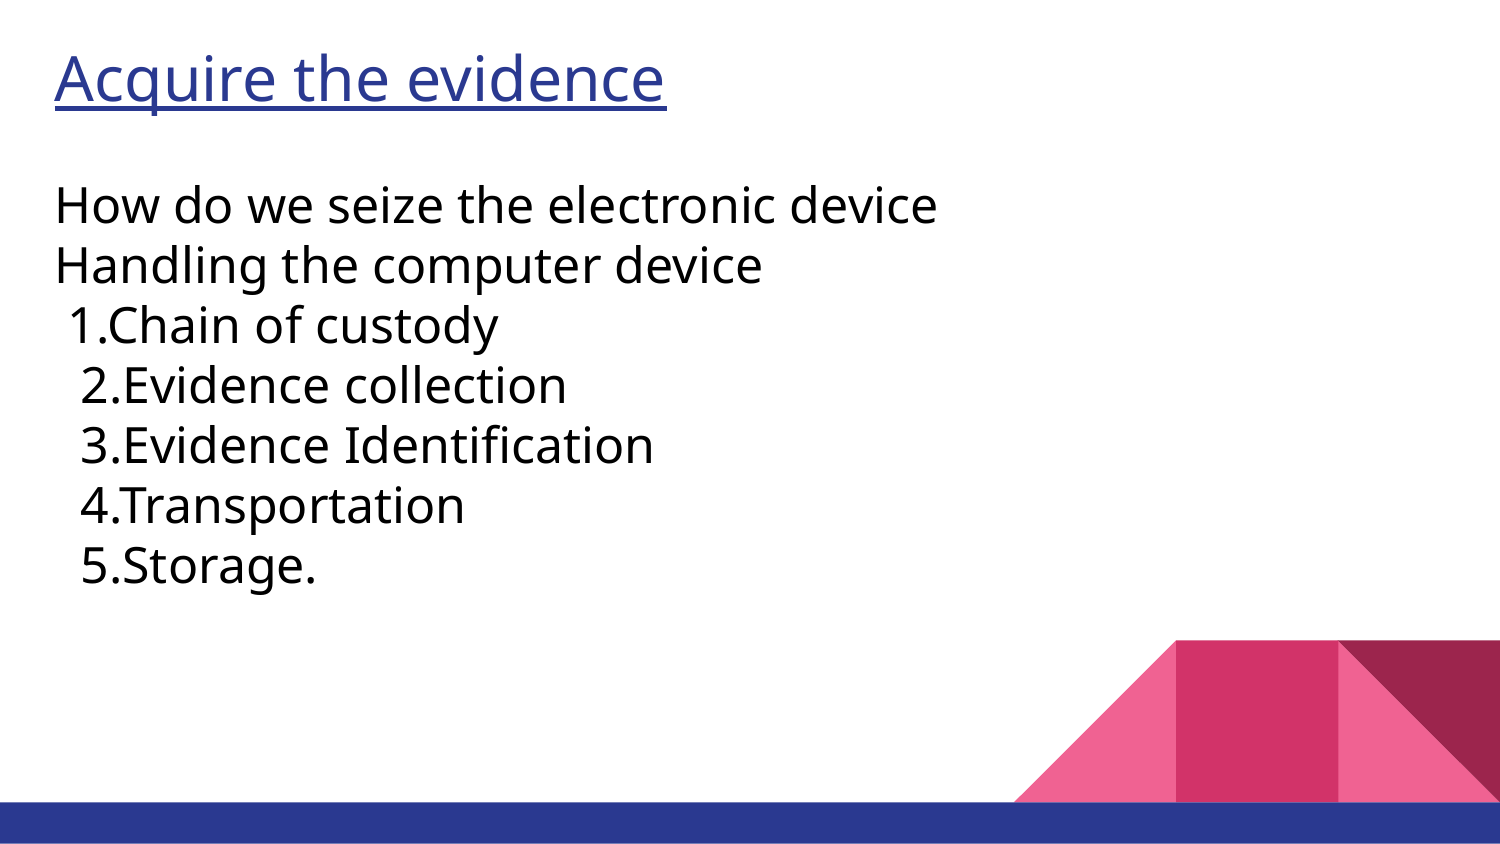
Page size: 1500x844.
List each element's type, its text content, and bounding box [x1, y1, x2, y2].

title Acquire the evidence How do we seize the electronic device Handling the computer device 1.Chain of custody 2.Evidence collection 3.Evidence Identification 4.Transportation 5.Storage. [39, 23, 1438, 124]
